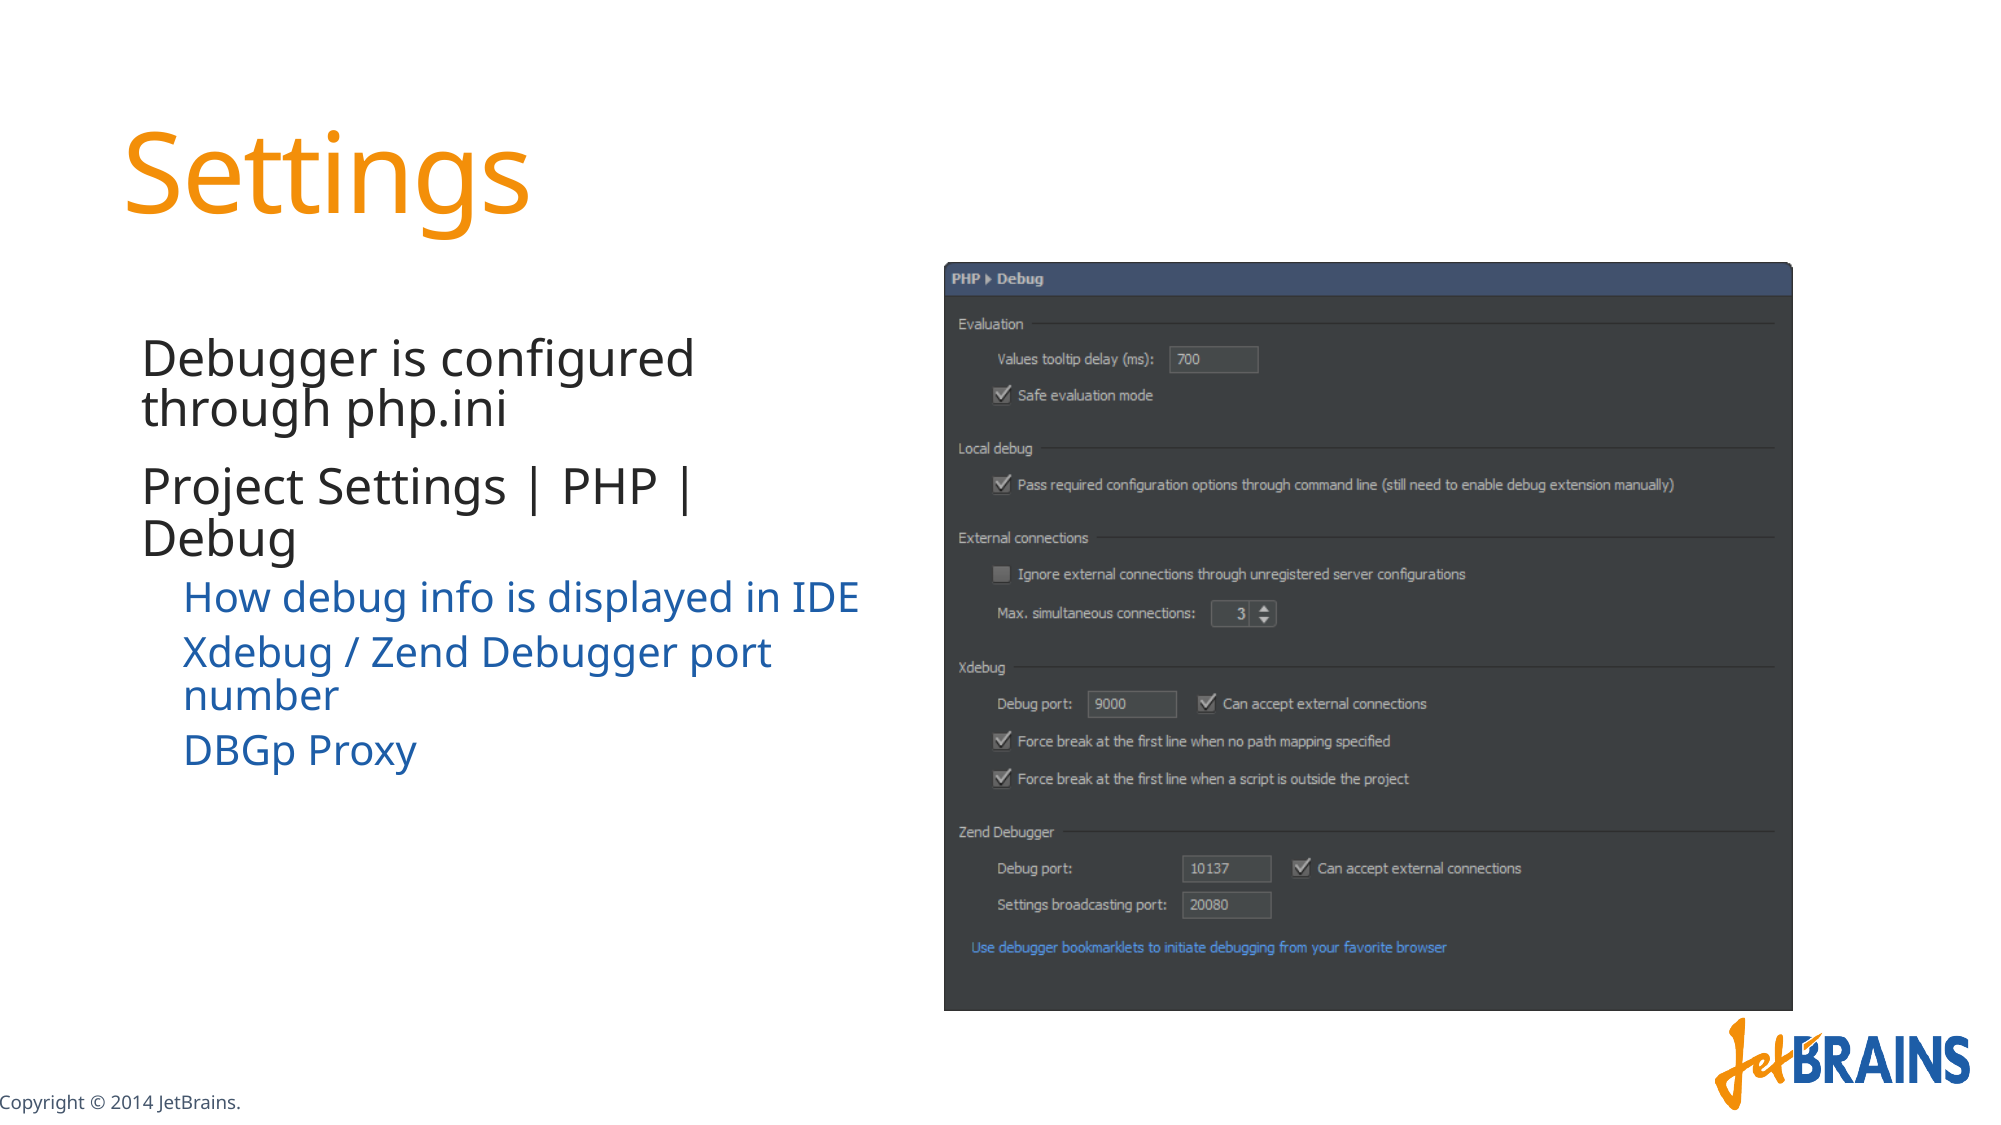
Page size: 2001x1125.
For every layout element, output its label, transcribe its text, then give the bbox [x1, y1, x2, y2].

picture [1715, 1014, 1972, 1113]
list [944, 262, 1793, 1011]
list Debugger is configured through php.ini Project Settings | PHP | Debug How debug info is displayed in IDE Xdebug / Zend Debugger port number DBGp Proxy [111, 327, 876, 946]
title Settings [107, 55, 1875, 304]
